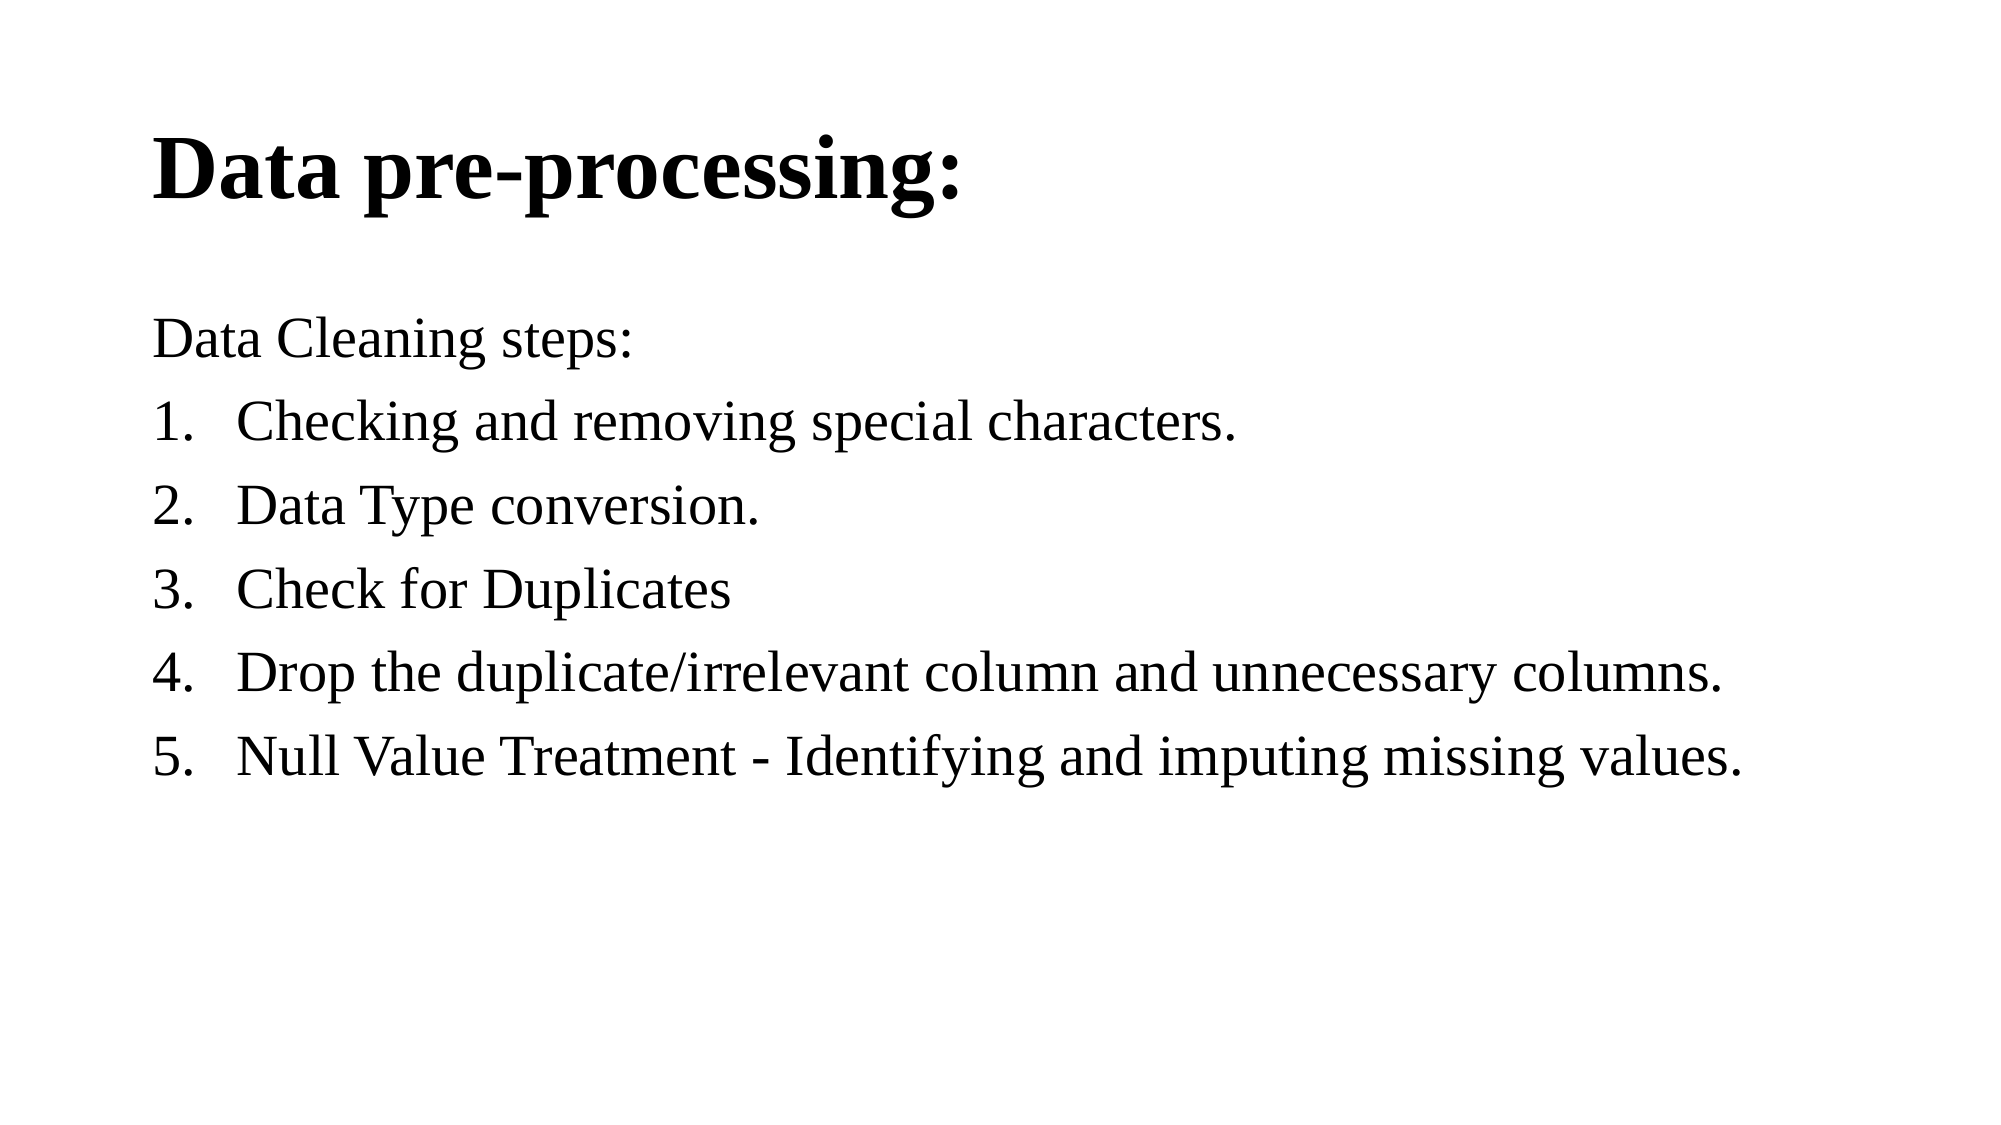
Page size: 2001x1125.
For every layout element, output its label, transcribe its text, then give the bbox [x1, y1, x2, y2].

title Data pre-processing: [137, 59, 1863, 278]
list Data Cleaning steps: Checking and removing special characters. Data Type conversion. Check for Duplicates Drop the duplicate/irrelevant column and unnecessary columns. Null Value Treatment - Identifying and imputing missing values. [137, 299, 1863, 1014]
